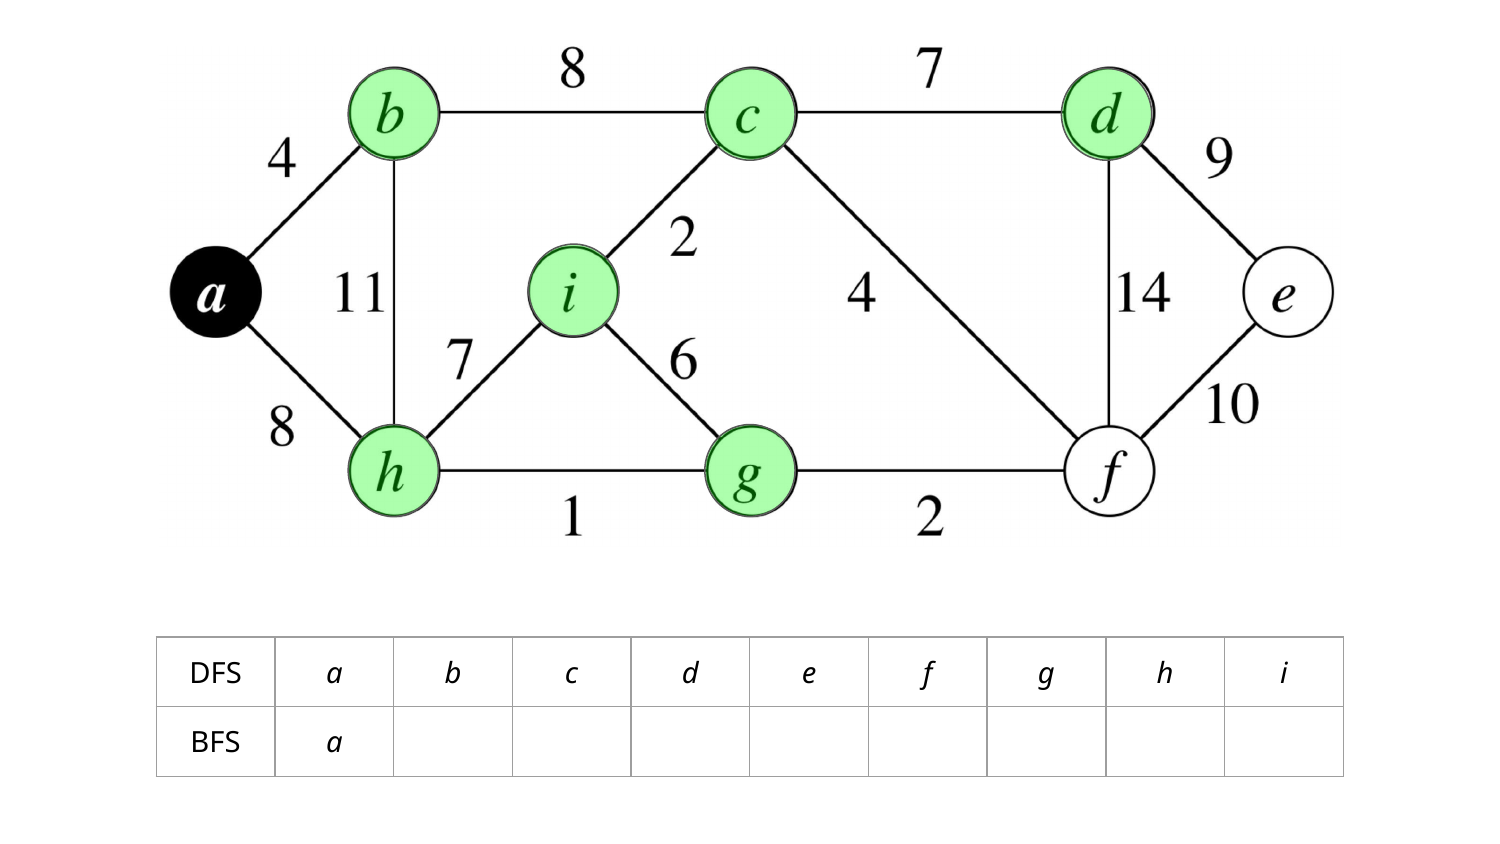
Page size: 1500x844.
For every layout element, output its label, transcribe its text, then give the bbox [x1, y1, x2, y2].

table_cell [750, 707, 868, 776]
table_cell BFS [157, 707, 274, 776]
table_cell [513, 707, 630, 776]
table_header b [394, 638, 512, 706]
table_cell [869, 707, 986, 776]
table_header i [1225, 638, 1343, 706]
table_cell [988, 707, 1105, 776]
table_header h [1107, 638, 1224, 706]
table_header DFS [157, 638, 274, 706]
table_cell [1107, 707, 1224, 776]
table_cell [394, 707, 512, 776]
table_cell a [276, 707, 393, 776]
table_header c [513, 638, 630, 706]
table_header f [869, 638, 986, 706]
table_header e [750, 638, 868, 706]
table_header g [988, 638, 1105, 706]
table_cell [632, 707, 749, 776]
table_header a [276, 638, 393, 706]
table_cell [1225, 707, 1343, 776]
table_header d [632, 638, 749, 706]
picture [158, 46, 1342, 548]
